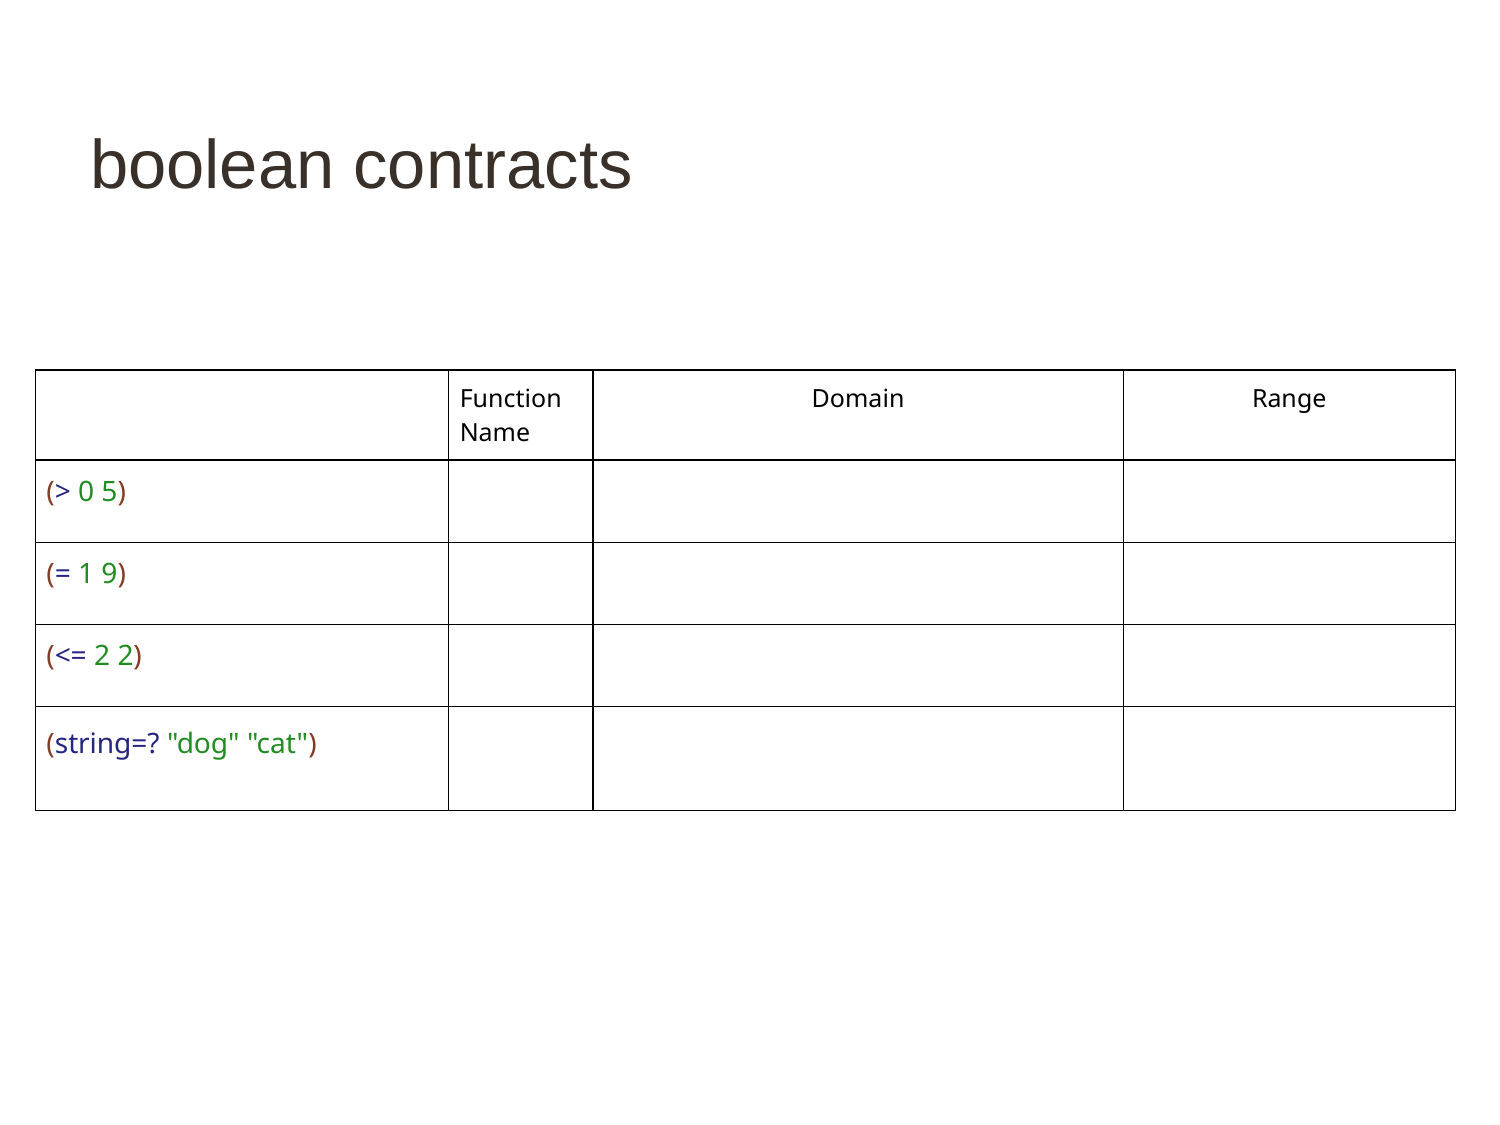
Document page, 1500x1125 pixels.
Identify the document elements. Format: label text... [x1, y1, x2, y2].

table_header Domain [594, 371, 1123, 459]
table_cell [594, 707, 1123, 810]
table_cell (string=? "dog" "cat") [36, 707, 448, 810]
table_cell [1124, 543, 1455, 624]
table_cell [594, 461, 1123, 542]
table_cell [594, 543, 1123, 624]
table_cell [449, 625, 592, 706]
table_cell [449, 543, 592, 624]
table_cell (<= 2 2) [36, 625, 448, 706]
table_cell (> 0 5) [36, 461, 448, 542]
table_header Function Name [449, 371, 592, 459]
table_cell [449, 707, 592, 810]
table_cell [1124, 625, 1455, 706]
title boolean contracts [75, 30, 1425, 218]
table_cell [594, 625, 1123, 706]
table_cell [449, 461, 592, 542]
table_cell [1124, 707, 1455, 810]
table_cell [1124, 461, 1455, 542]
table_header Range [1124, 371, 1455, 459]
table_header [36, 371, 448, 459]
table_cell (= 1 9) [36, 543, 448, 624]
